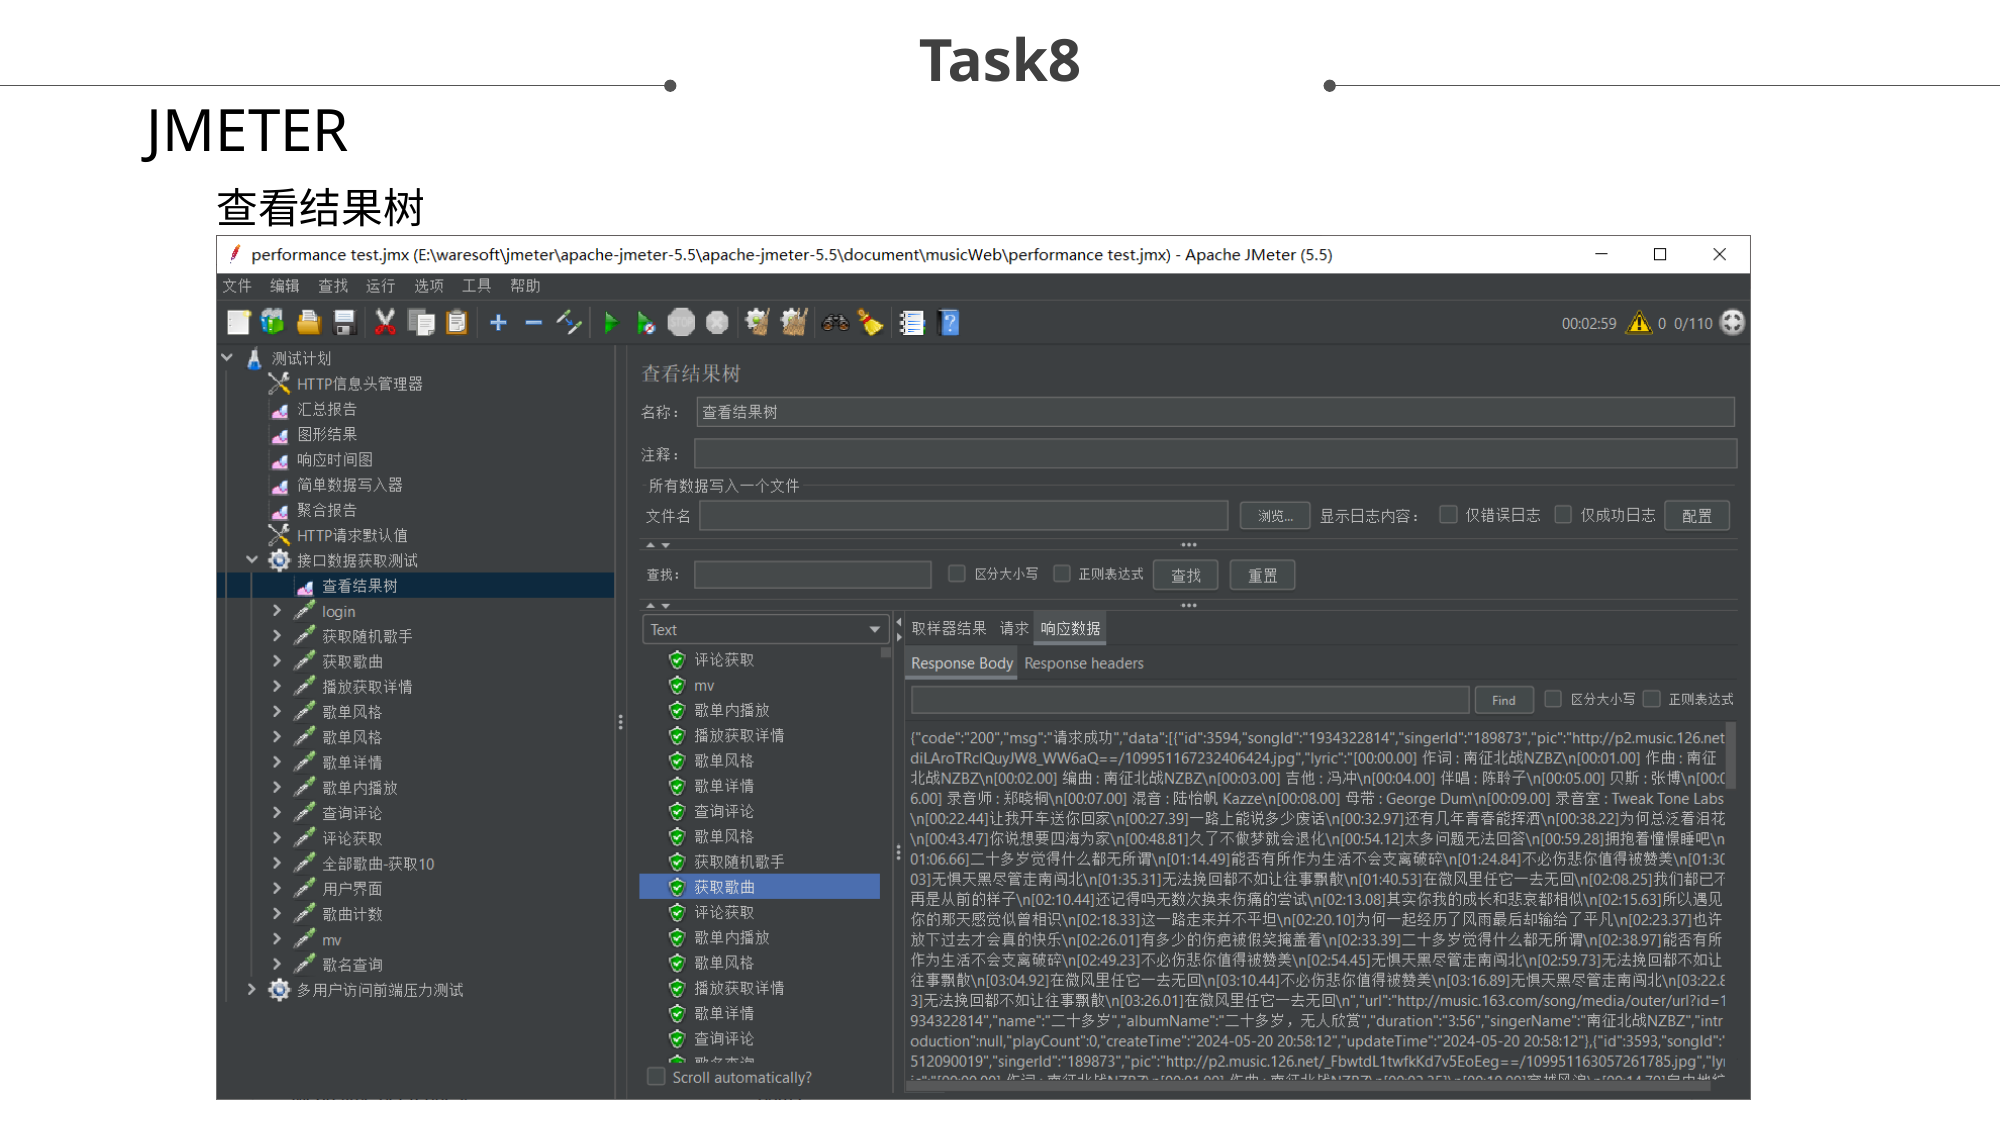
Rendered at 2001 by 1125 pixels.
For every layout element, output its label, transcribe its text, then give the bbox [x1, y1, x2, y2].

text_box Task8 [37, 31, 1963, 95]
text_box JMETER [132, 95, 799, 171]
text_box 查看结果树 [201, 149, 466, 239]
picture [216, 235, 1751, 1100]
